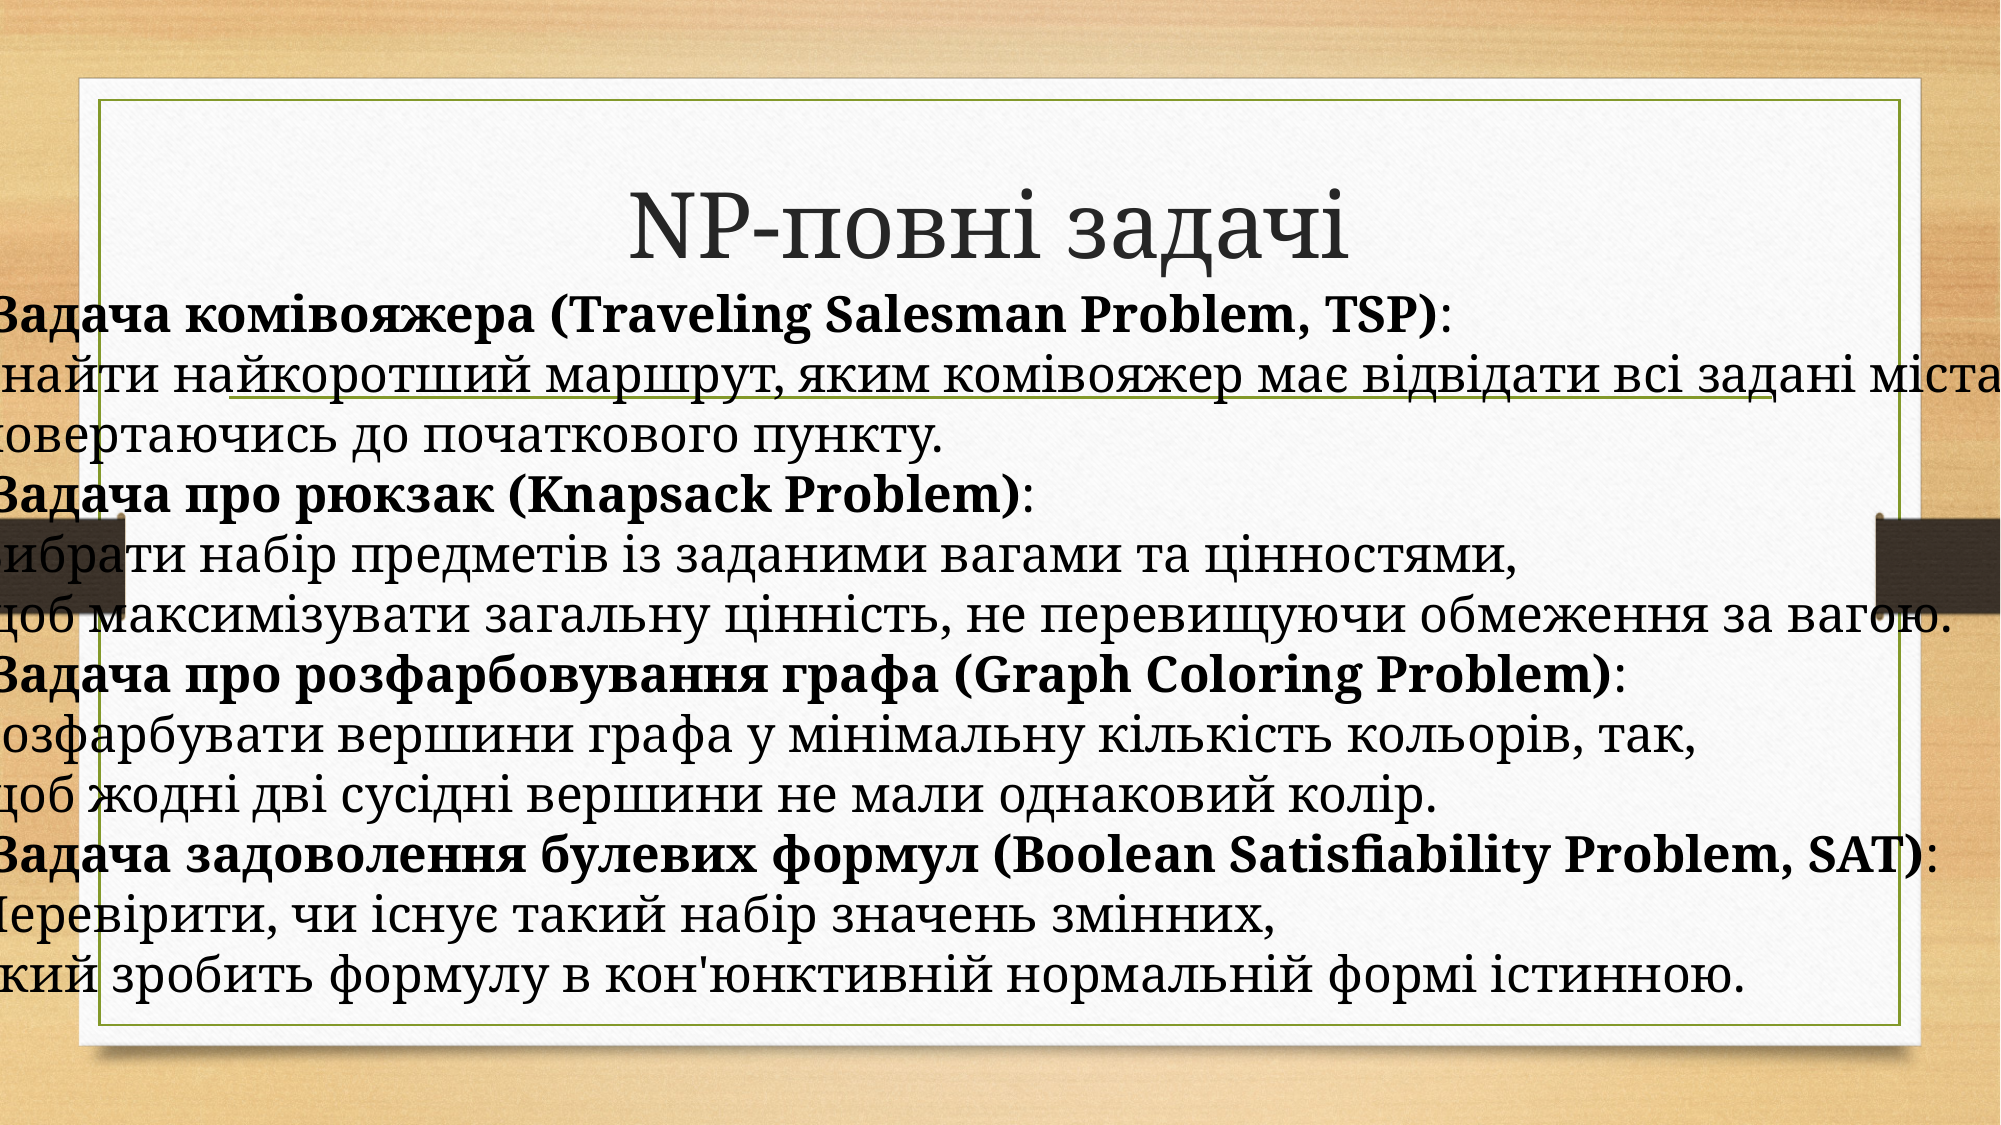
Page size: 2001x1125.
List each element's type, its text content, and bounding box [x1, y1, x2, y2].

picture [0, 0, 2001, 1125]
text_box Задача комівояжера (Traveling Salesman Problem, TSP): Знайти найкоротший маршрут, яким комівояжер має відвідати всі задані міста, повертаючись до початкового пункту. Задача про рюкзак (Knapsack Problem): Вибрати набір предметів із заданими вагами та цінностями, щоб максимізувати загальну цінність, не перевищуючи обмеження за вагою. Задача про розфарбовування графа (Graph Coloring Problem): Розфарбувати вершини графа у мінімальну кількість кольорів, так, щоб жодні дві сусідні вершини не мали однаковий колір. Задача задоволення булевих формул (Boolean Satisfiability Problem, SAT): Перевірити, чи існує такий набір значень змінних, який зробить формулу в кон'юнктивній нормальній формі істинною. [0, 274, 2000, 1055]
picture [101, 101, 1898, 274]
title NP-повні задачі [201, 115, 1777, 274]
